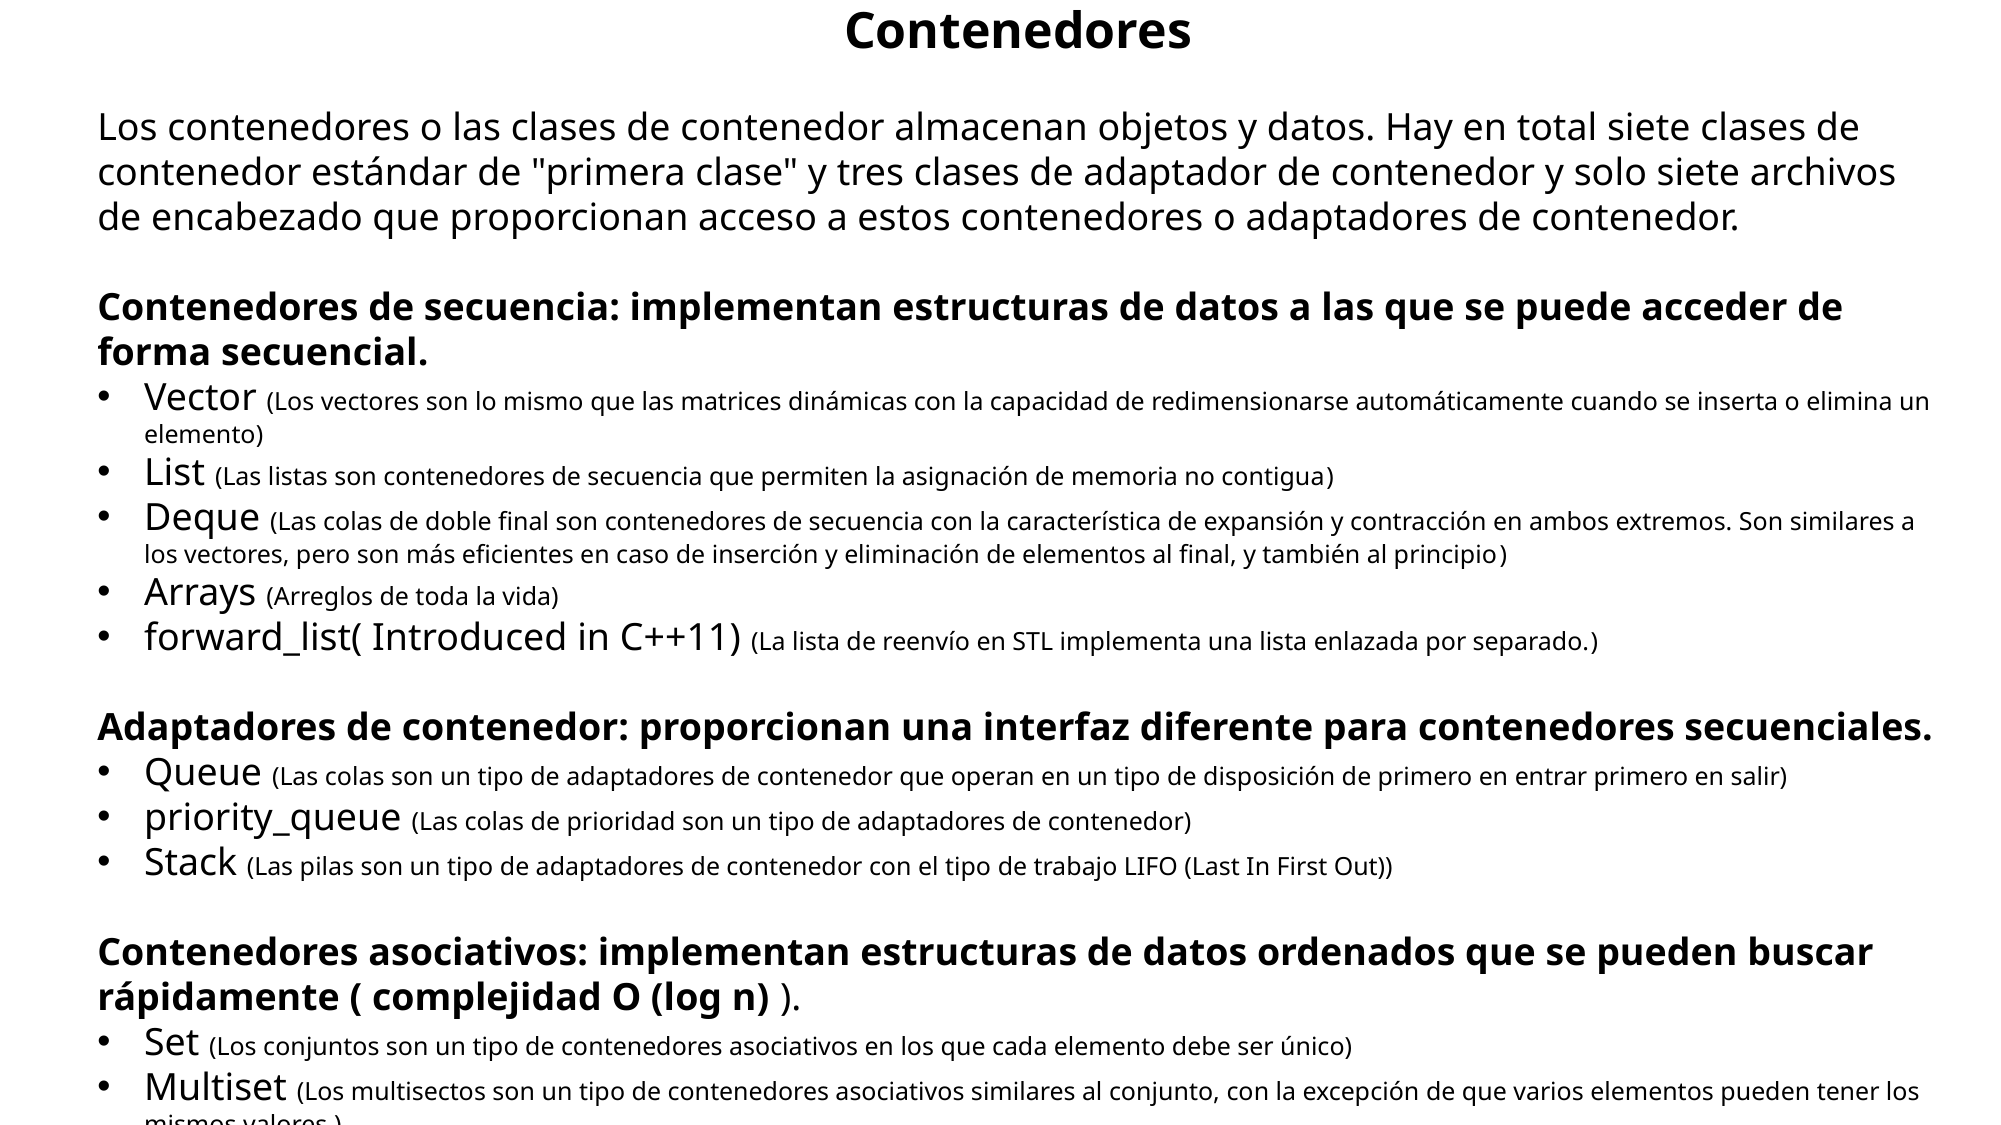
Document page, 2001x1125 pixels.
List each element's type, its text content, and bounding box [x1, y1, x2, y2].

text_box Contenedores Los contenedores o las clases de contenedor almacenan objetos y datos. Hay en total siete clases de contenedor estándar de "primera clase" y tres clases de adaptador de contenedor y solo siete archivos de encabezado que proporcionan acceso a estos contenedores o adaptadores de contenedor. Contenedores de secuencia: implementan estructuras de datos a las que se puede acceder de forma secuencial. Vector (Los vectores son lo mismo que las matrices dinámicas con la capacidad de redimensionarse automáticamente cuando se inserta o elimina un elemento) List (Las listas son contenedores de secuencia que permiten la asignación de memoria no contigua) Deque (Las colas de doble final son contenedores de secuencia con la característica de expansión y contracción en ambos extremos. Son similares a los vectores, pero son más eficientes en caso de inserción y eliminación de elementos al final, y también al principio) Arrays (Arreglos de toda la vida) forward_list( Introduced in C++11) (La lista de reenvío en STL implementa una lista enlazada por separado.) Adaptadores de contenedor: proporcionan una interfaz diferente para contenedores secuenciales. Queue (Las colas son un tipo de adaptadores de contenedor que operan en un tipo de disposición de primero en entrar primero en salir) priority_queue (Las colas de prioridad son un tipo de adaptadores de contenedor) Stack (Las pilas son un tipo de adaptadores de contenedor con el tipo de trabajo LIFO (Last In First Out)) Contenedores asociativos: implementan estructuras de datos ordenados que se pueden buscar rápidamente ( complejidad O (log n) ). Set (Los conjuntos son un tipo de contenedores asociativos en los que cada elemento debe ser único) Multiset (Los multisectos son un tipo de contenedores asociativos similares al conjunto, con la excepción de que varios elementos pueden tener los mismos valores.) Map (Los mapas son contenedores asociativos que almacenan elementos de forma mapeada.) Multimap (Multimap es similar a mapwith, además de que múltiples elementos pueden tener las mismas claves. ) [82, 0, 1954, 1125]
